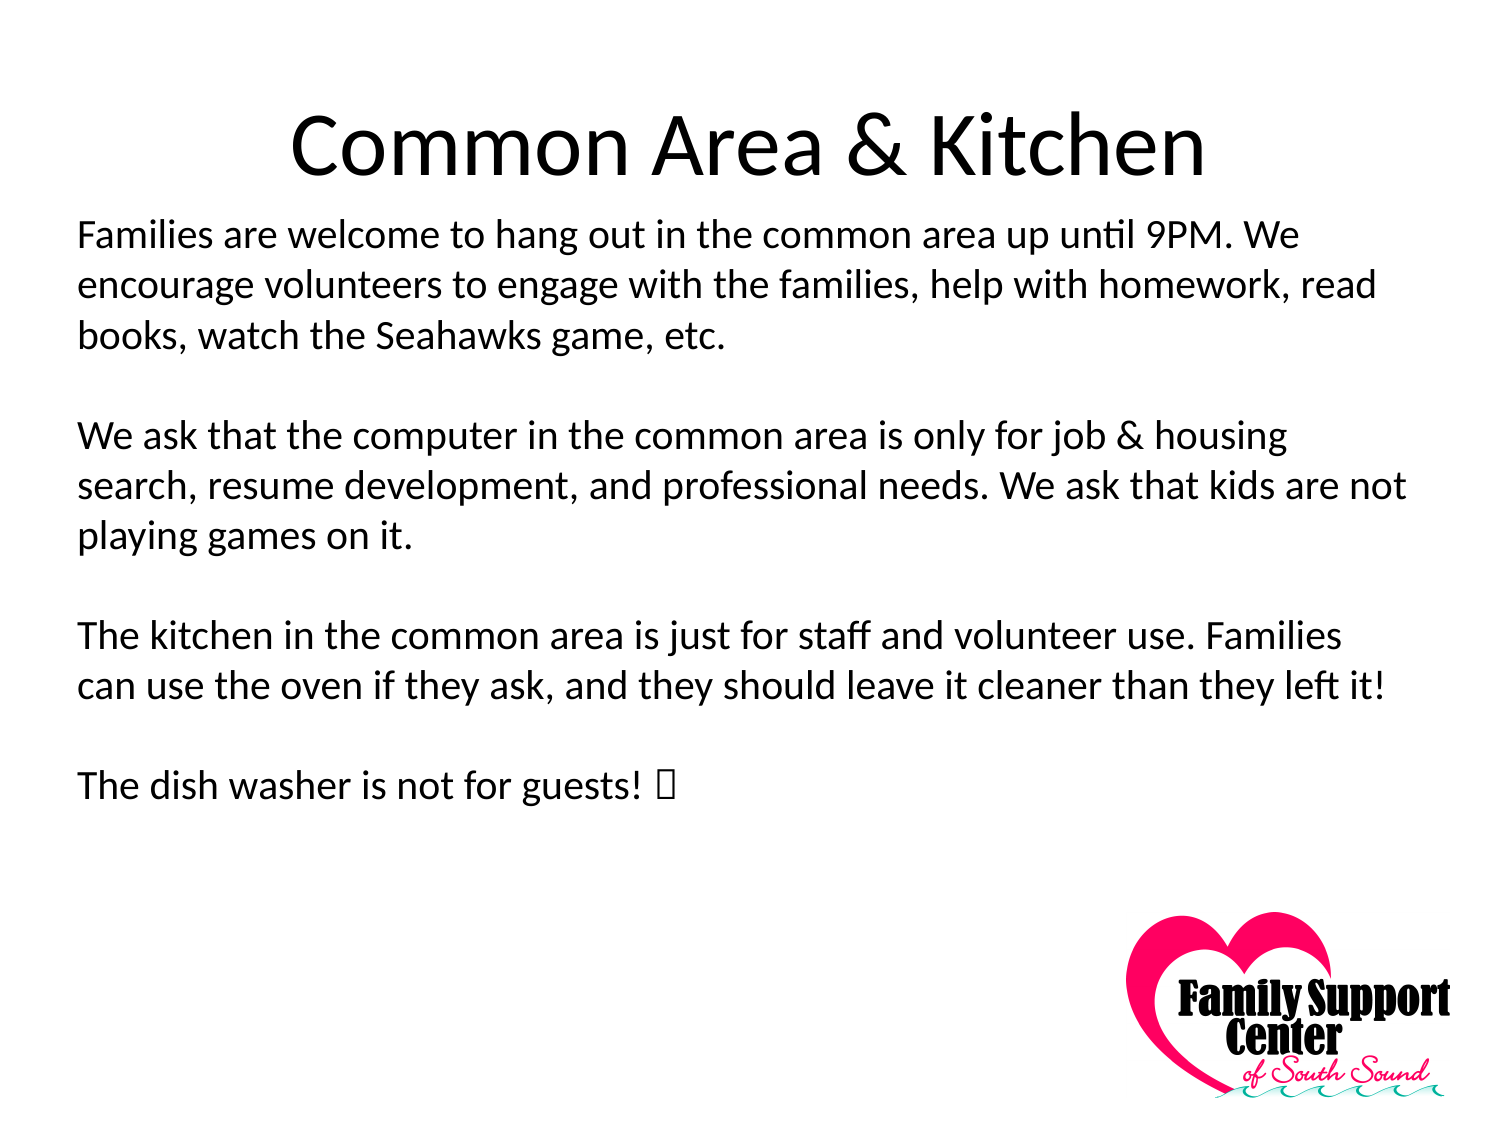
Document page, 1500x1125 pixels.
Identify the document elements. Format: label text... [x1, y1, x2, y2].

text_box Families are welcome to hang out in the common area up until 9PM. We encourage volunteers to engage with the families, help with homework, read books, watch the Seahawks game, etc. We ask that the computer in the common area is only for job & housing search, resume development, and professional needs. We ask that kids are not playing games on it. The kitchen in the common area is just for staff and volunteer use. Families can use the oven if they ask, and they should leave it cleaner than they left it! The dish washer is not for guests!  [62, 199, 1425, 815]
picture [1125, 912, 1451, 1098]
title Common Area & Kitchen [75, 45, 1425, 199]
